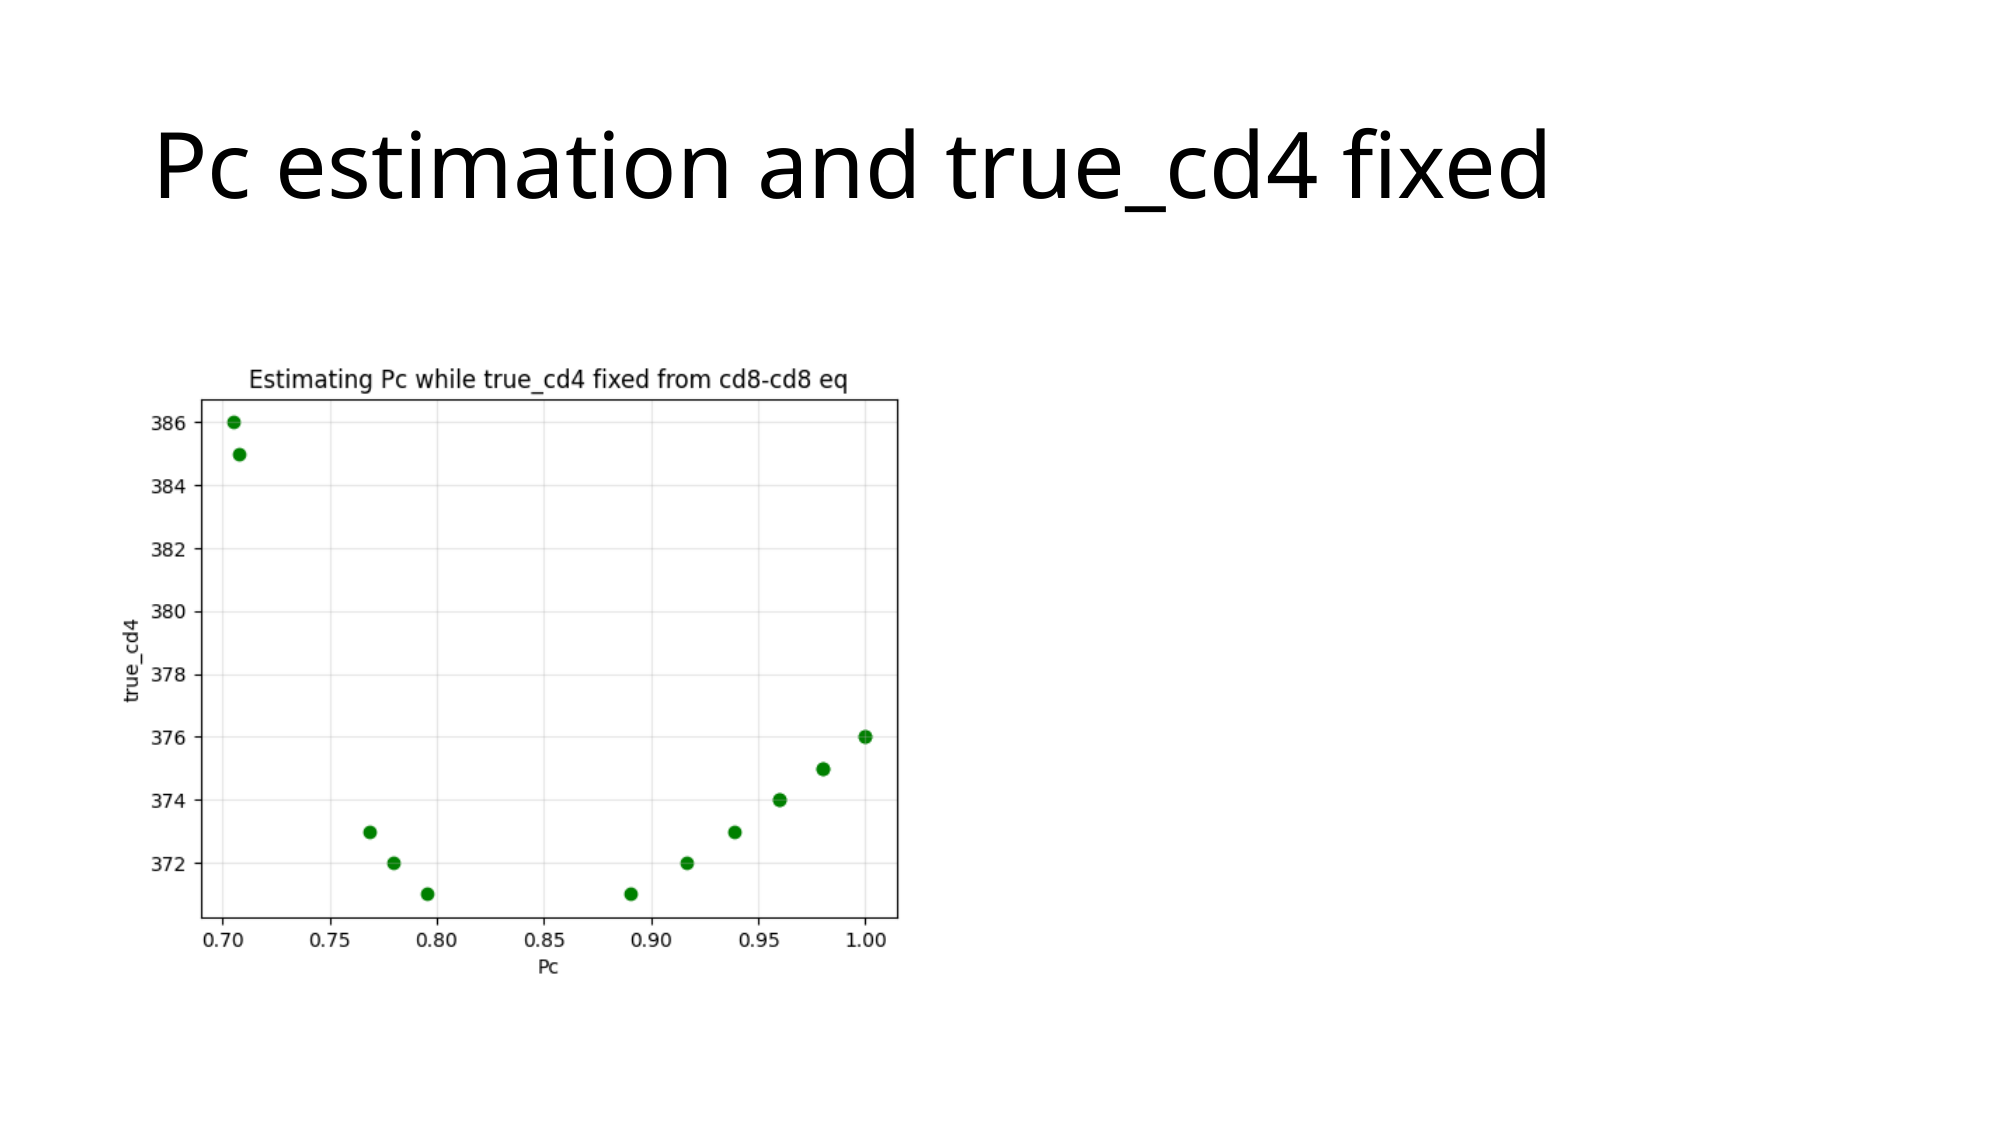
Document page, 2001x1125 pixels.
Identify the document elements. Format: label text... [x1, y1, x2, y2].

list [88, 317, 987, 992]
title Pc estimation and true_cd4 fixed [137, 59, 1863, 278]
